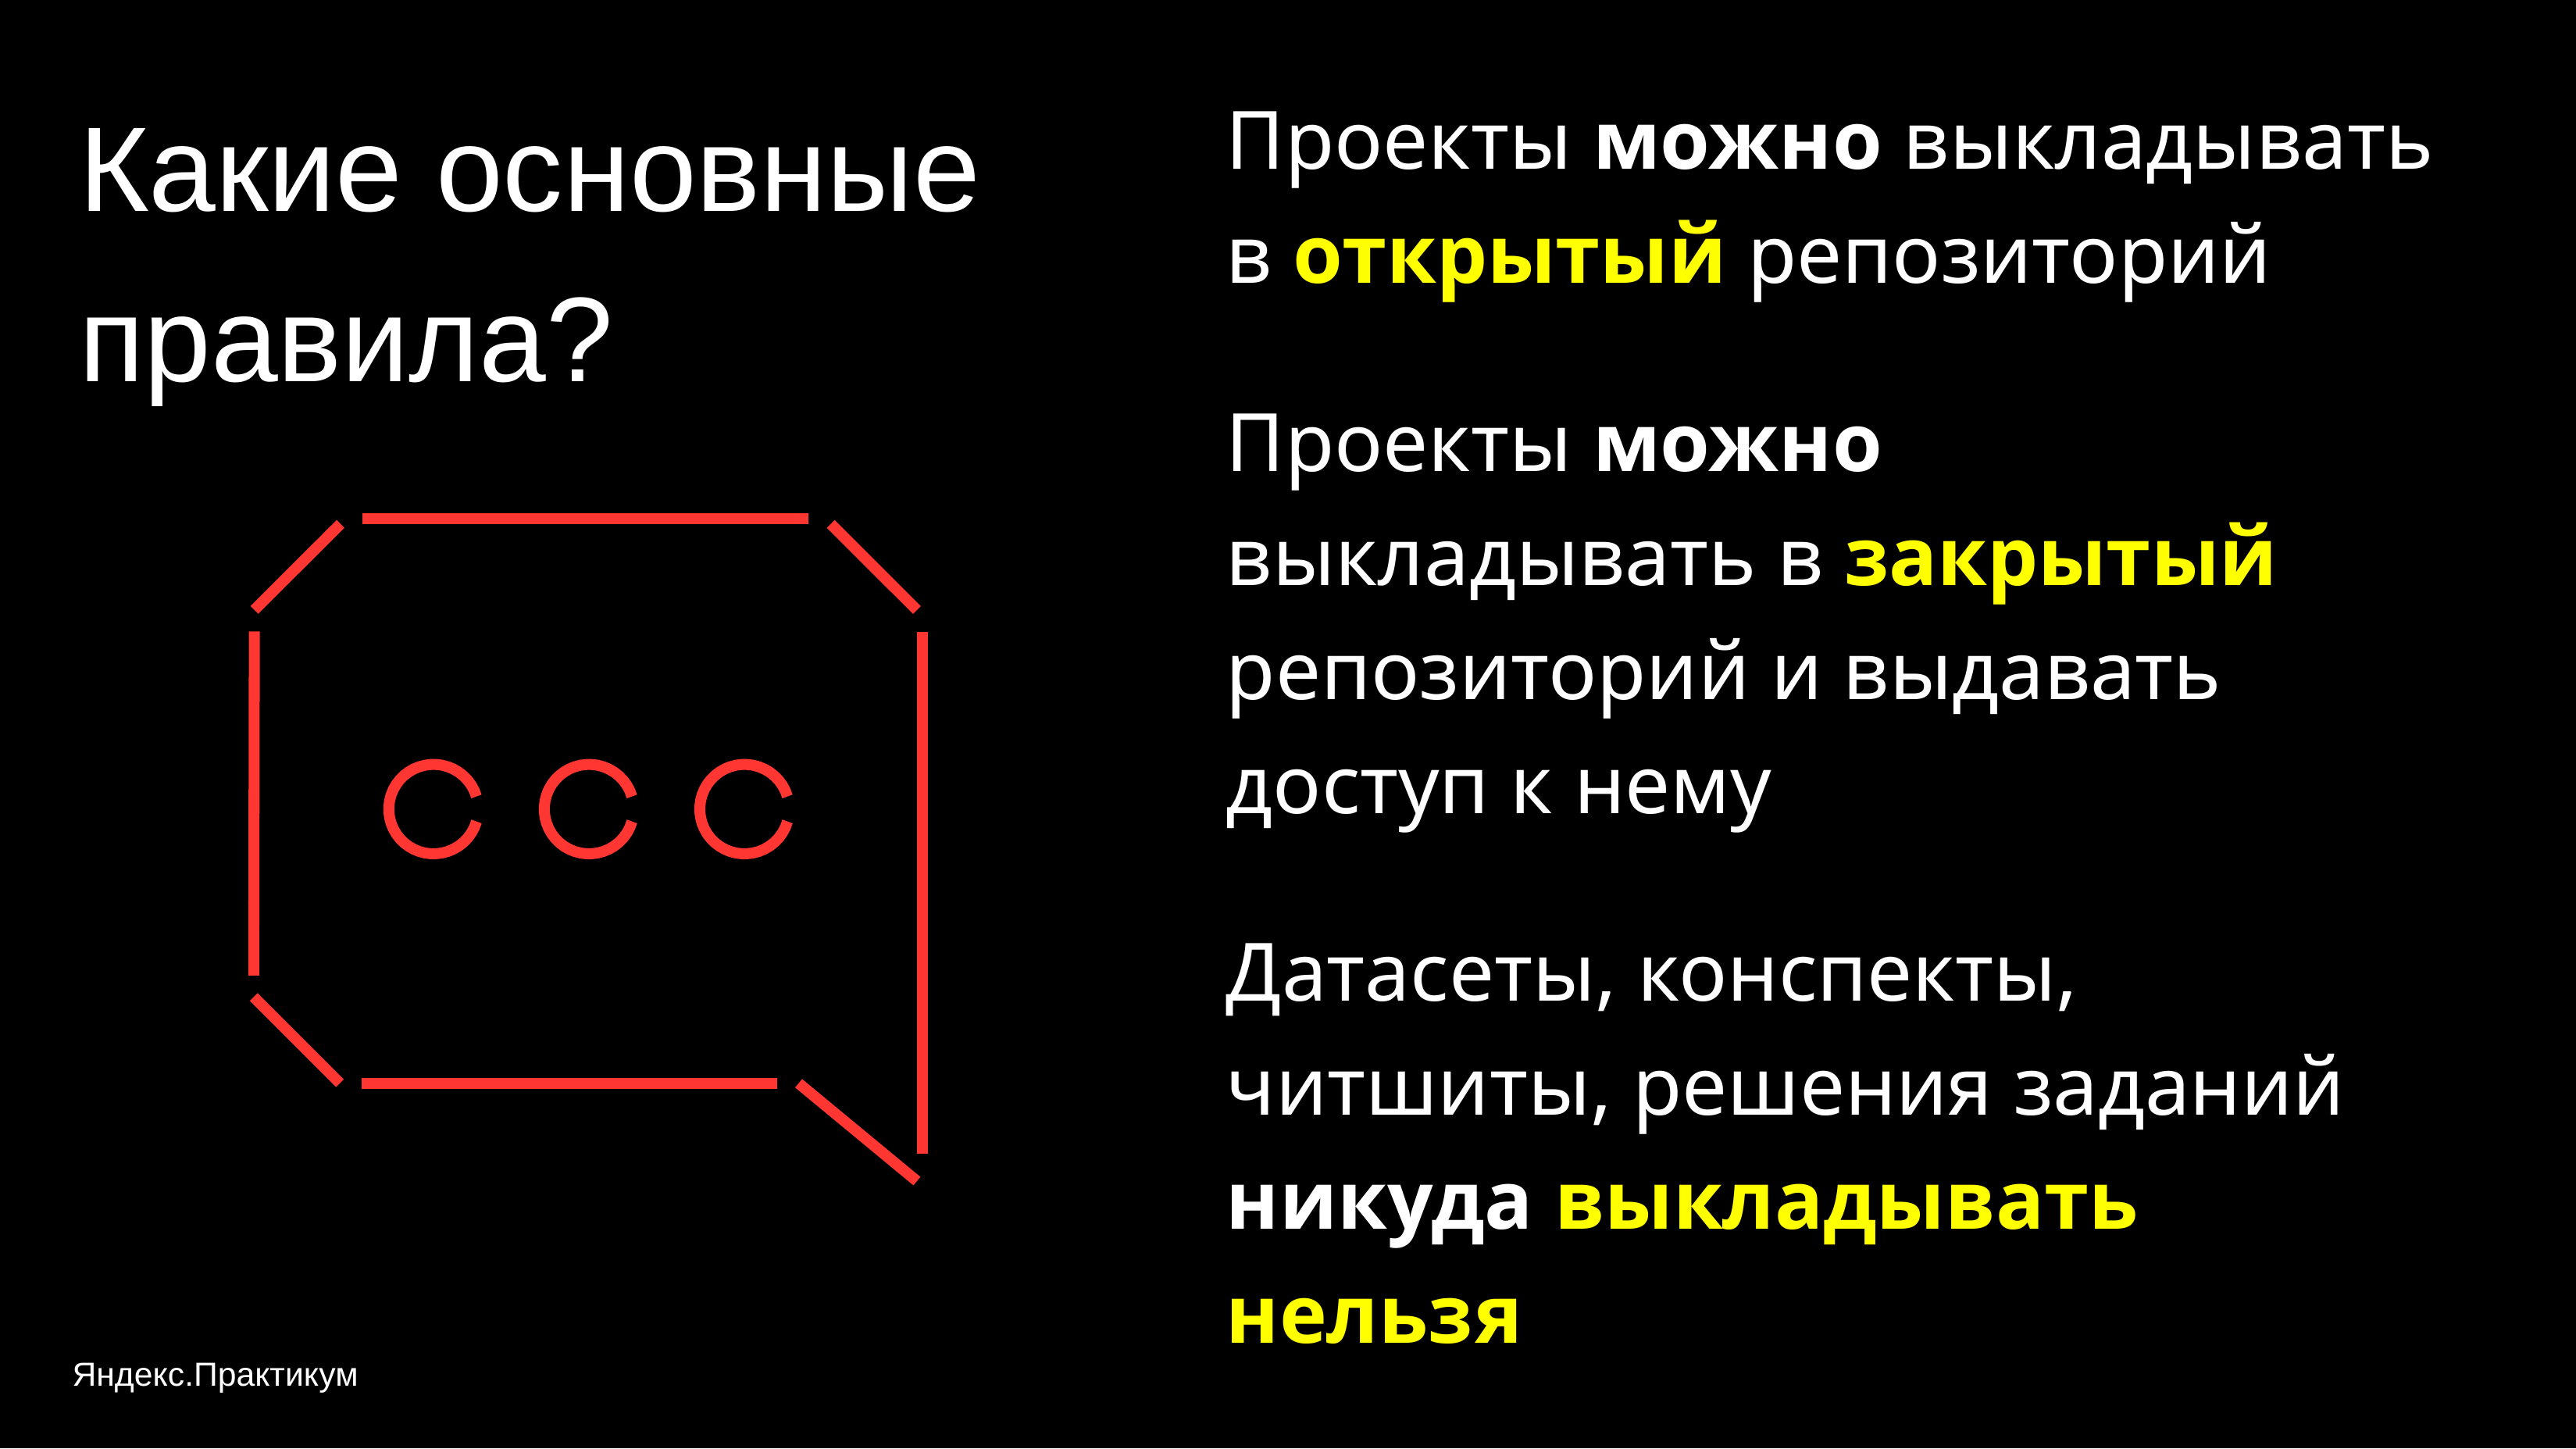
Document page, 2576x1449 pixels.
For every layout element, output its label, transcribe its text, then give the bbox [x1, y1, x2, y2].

text_box [544, 764, 633, 854]
text_box [699, 764, 788, 854]
text_box Яндекс.Практикум [70, 1345, 365, 1389]
text_box Проекты можно выкладывать в открытый репозиторий Проекты можно выкладывать в закрытый репозиторий и выдавать доступ к нему Датасеты, конспекты, читшиты, решения заданий никуда выкладывать нельзя [1224, 65, 2479, 1189]
text_box [388, 764, 477, 854]
text_box Какие основные правила? [77, 55, 1064, 351]
